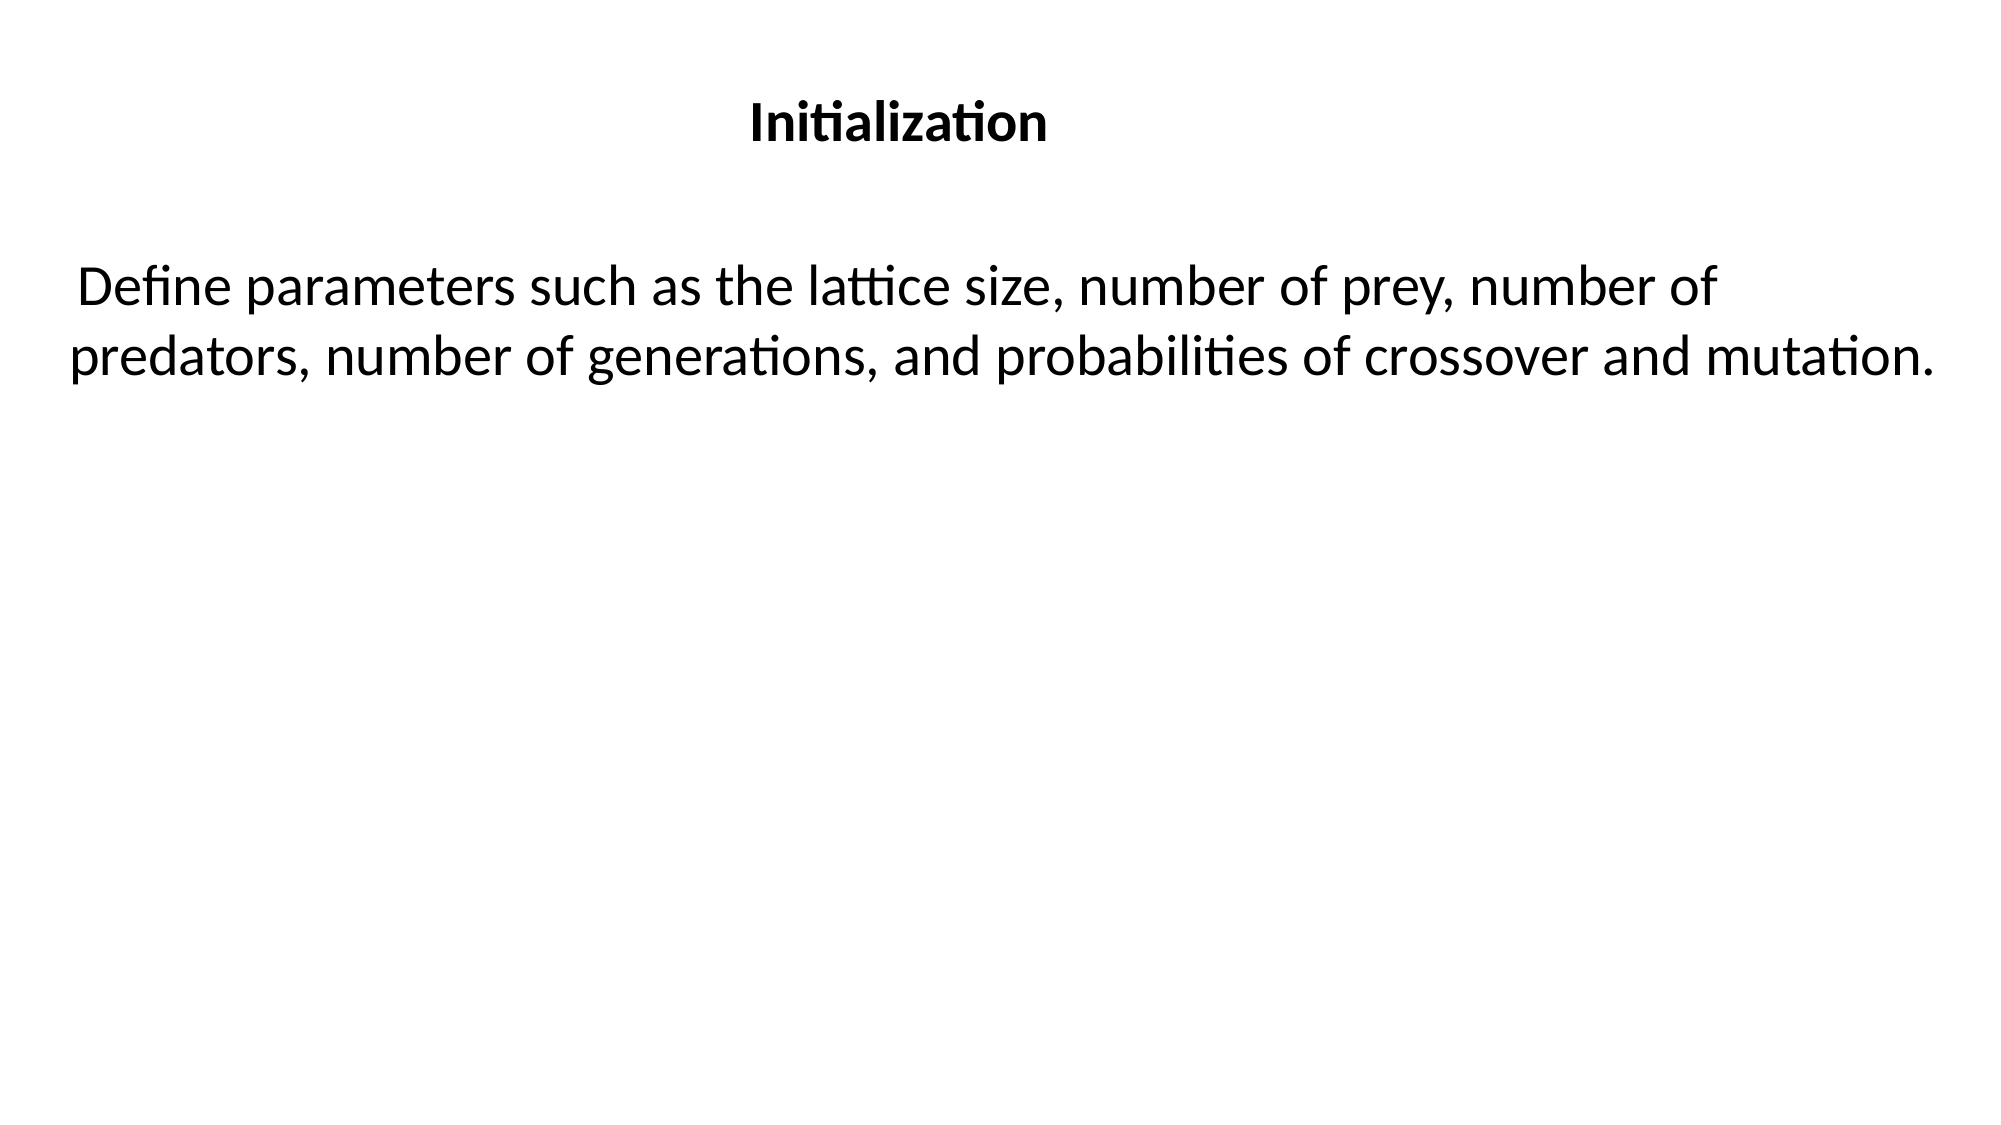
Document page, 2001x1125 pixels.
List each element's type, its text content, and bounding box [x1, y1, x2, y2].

text_box Define parameters such as the lattice size, number of prey, number of predators, number of generations, and probabilities of crossover and mutation. [54, 239, 1956, 495]
text_box Initialization [734, 75, 1065, 161]
